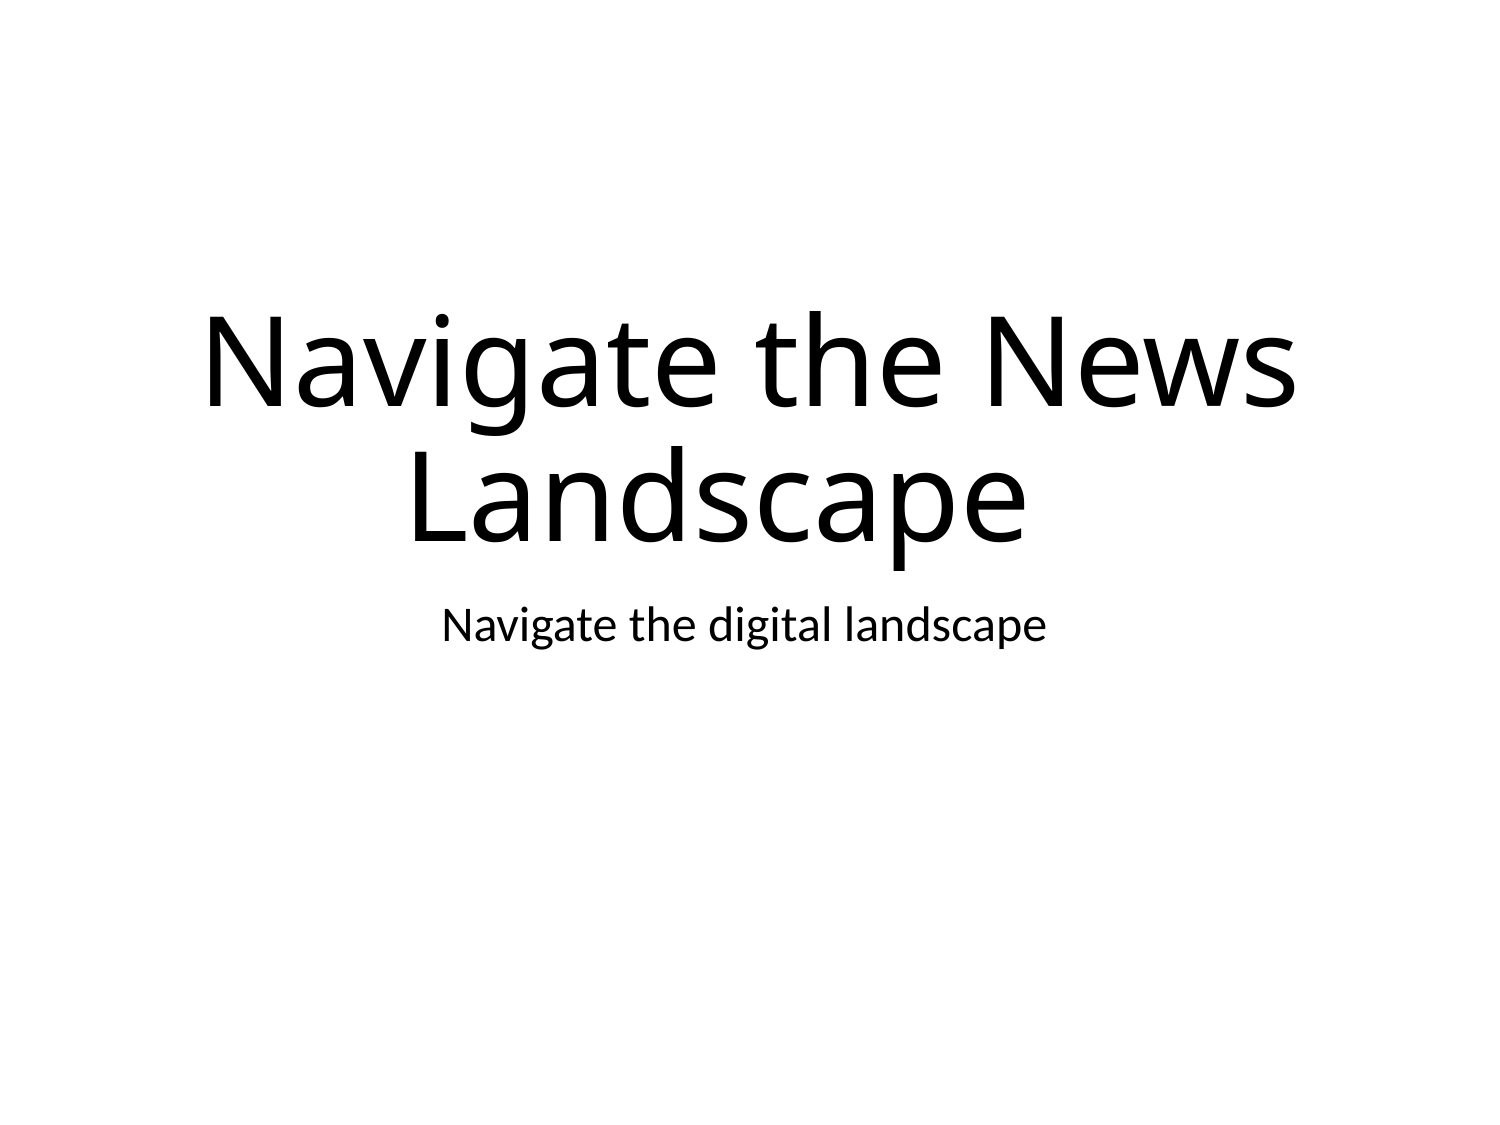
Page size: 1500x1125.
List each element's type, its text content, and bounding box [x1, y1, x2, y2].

title Navigate the News Landscape [112, 184, 1388, 576]
subtitle Navigate the digital landscape [187, 590, 1313, 863]
